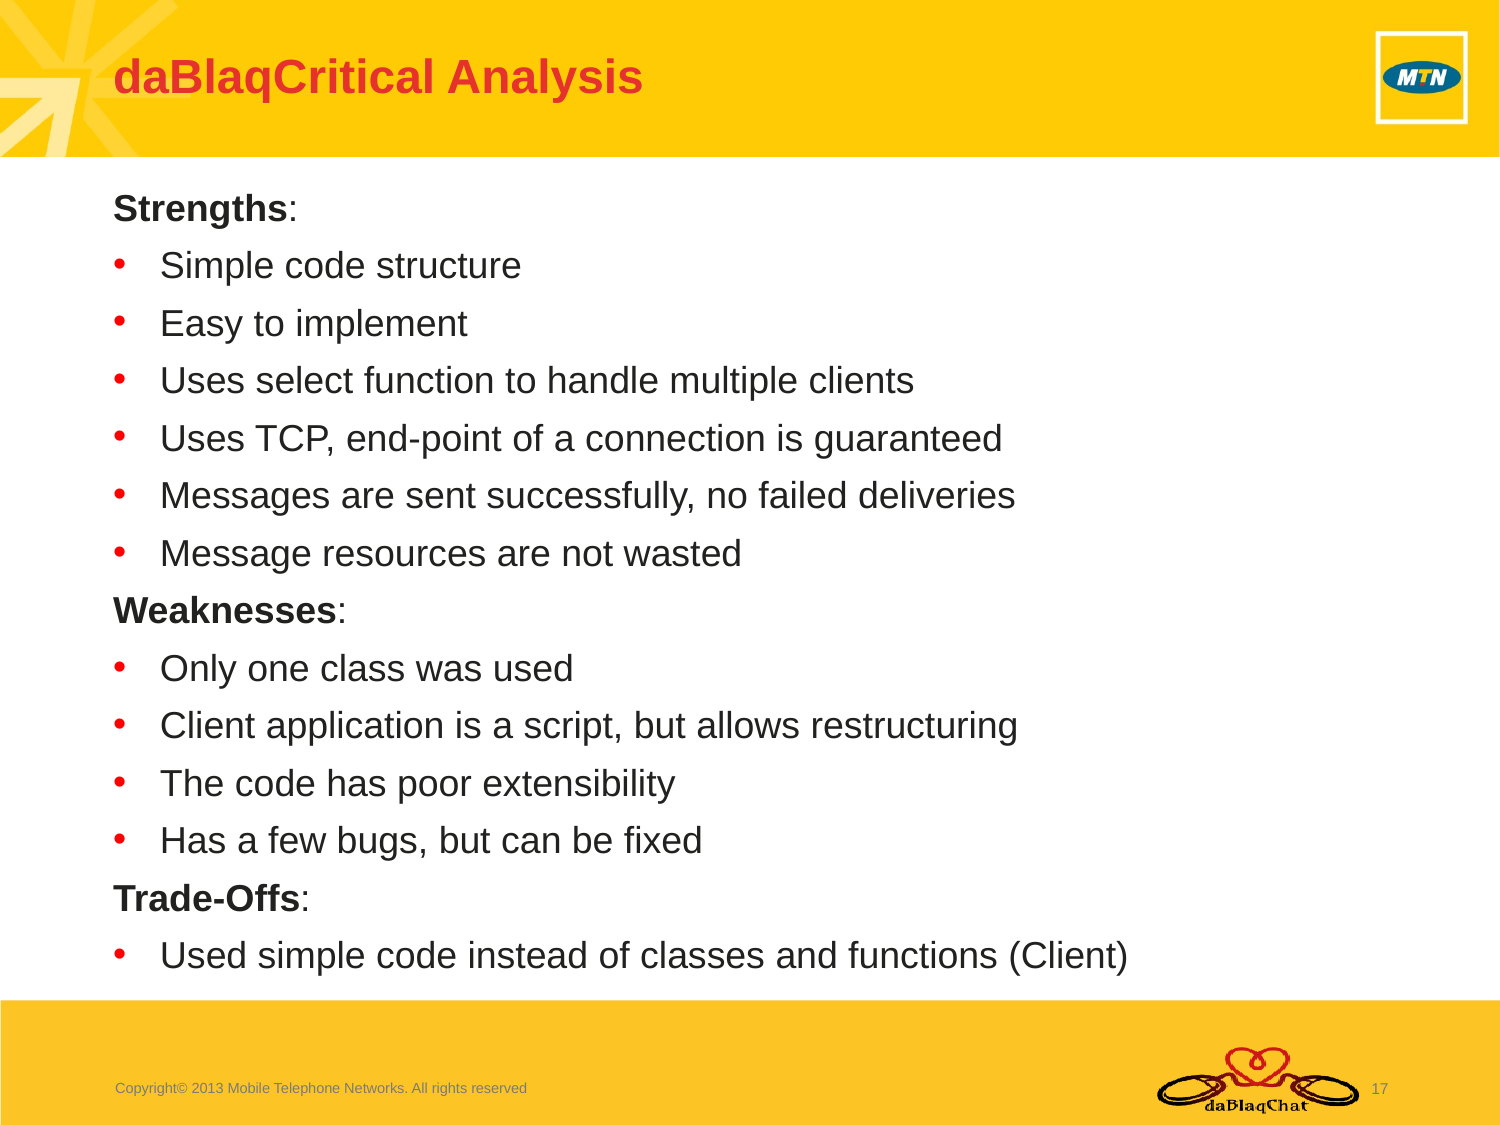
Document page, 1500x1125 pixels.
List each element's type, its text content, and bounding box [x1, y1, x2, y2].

picture [0, 0, 1500, 157]
title daBlaqCritical Analysis [113, 16, 1295, 141]
list Strengths: Simple code structure Easy to implement Uses select function to handle multiple clients Uses TCP, end-point of a connection is guaranteed Messages are sent successfully, no failed deliveries Message resources are not wasted Weaknesses: Only one class was used Client application is a script, but allows restructuring The code has poor extensibility Has a few bugs, but can be fixed Trade-Offs: Used simple code instead of classes and functions (Client) [113, 183, 1385, 996]
picture [1132, 995, 1385, 1125]
